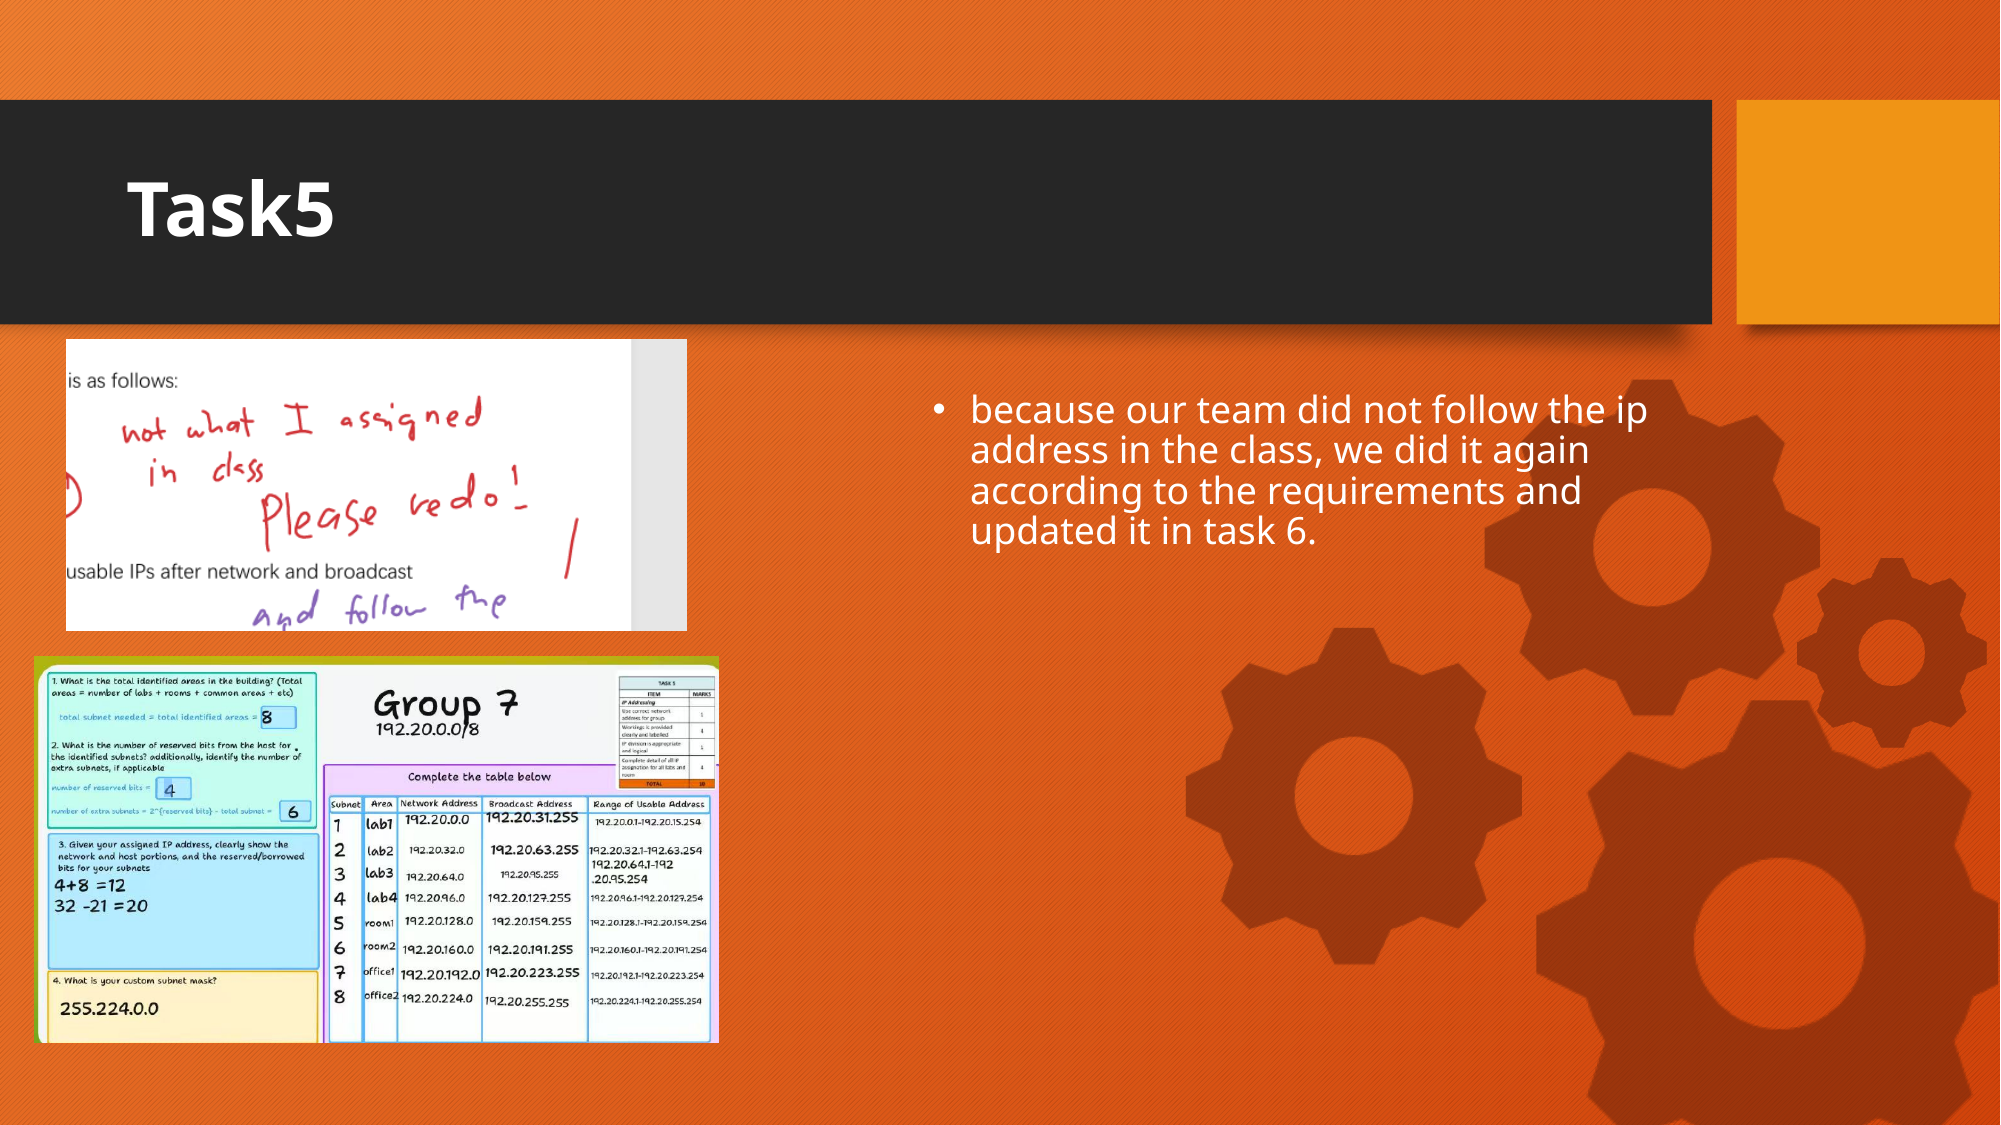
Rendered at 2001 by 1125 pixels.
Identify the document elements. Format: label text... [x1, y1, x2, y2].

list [66, 339, 687, 632]
list because our team did not follow the ip address in the class, we did it again according to the requirements and updated it in task 6. [917, 383, 1689, 974]
picture [0, 311, 2001, 1125]
picture [33, 656, 720, 1043]
title Task5 [111, 123, 1689, 301]
